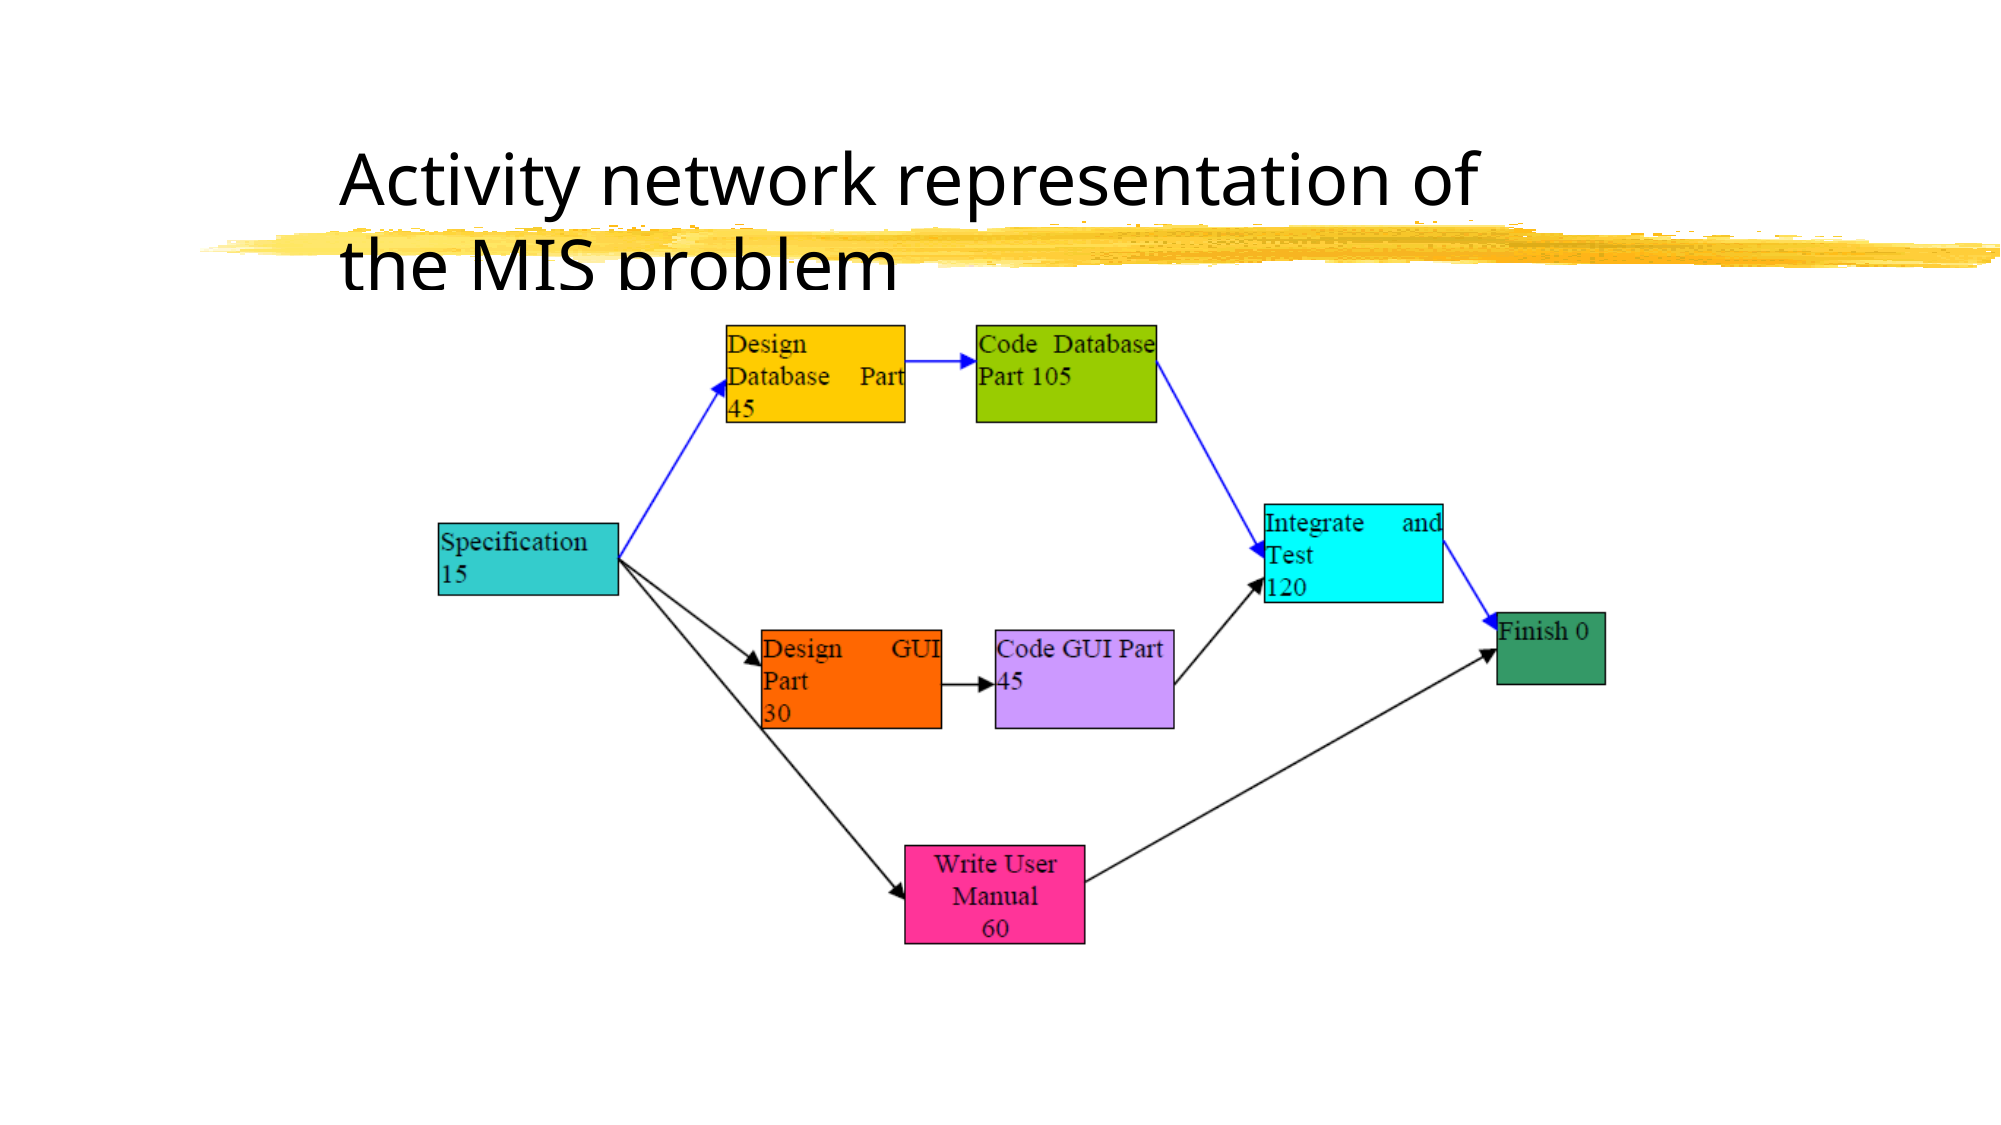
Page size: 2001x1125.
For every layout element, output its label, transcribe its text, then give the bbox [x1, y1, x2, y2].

title Activity network representation of the MIS problem [324, 125, 1601, 290]
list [324, 290, 1675, 971]
picture [200, 215, 324, 279]
picture [1601, 215, 2000, 279]
